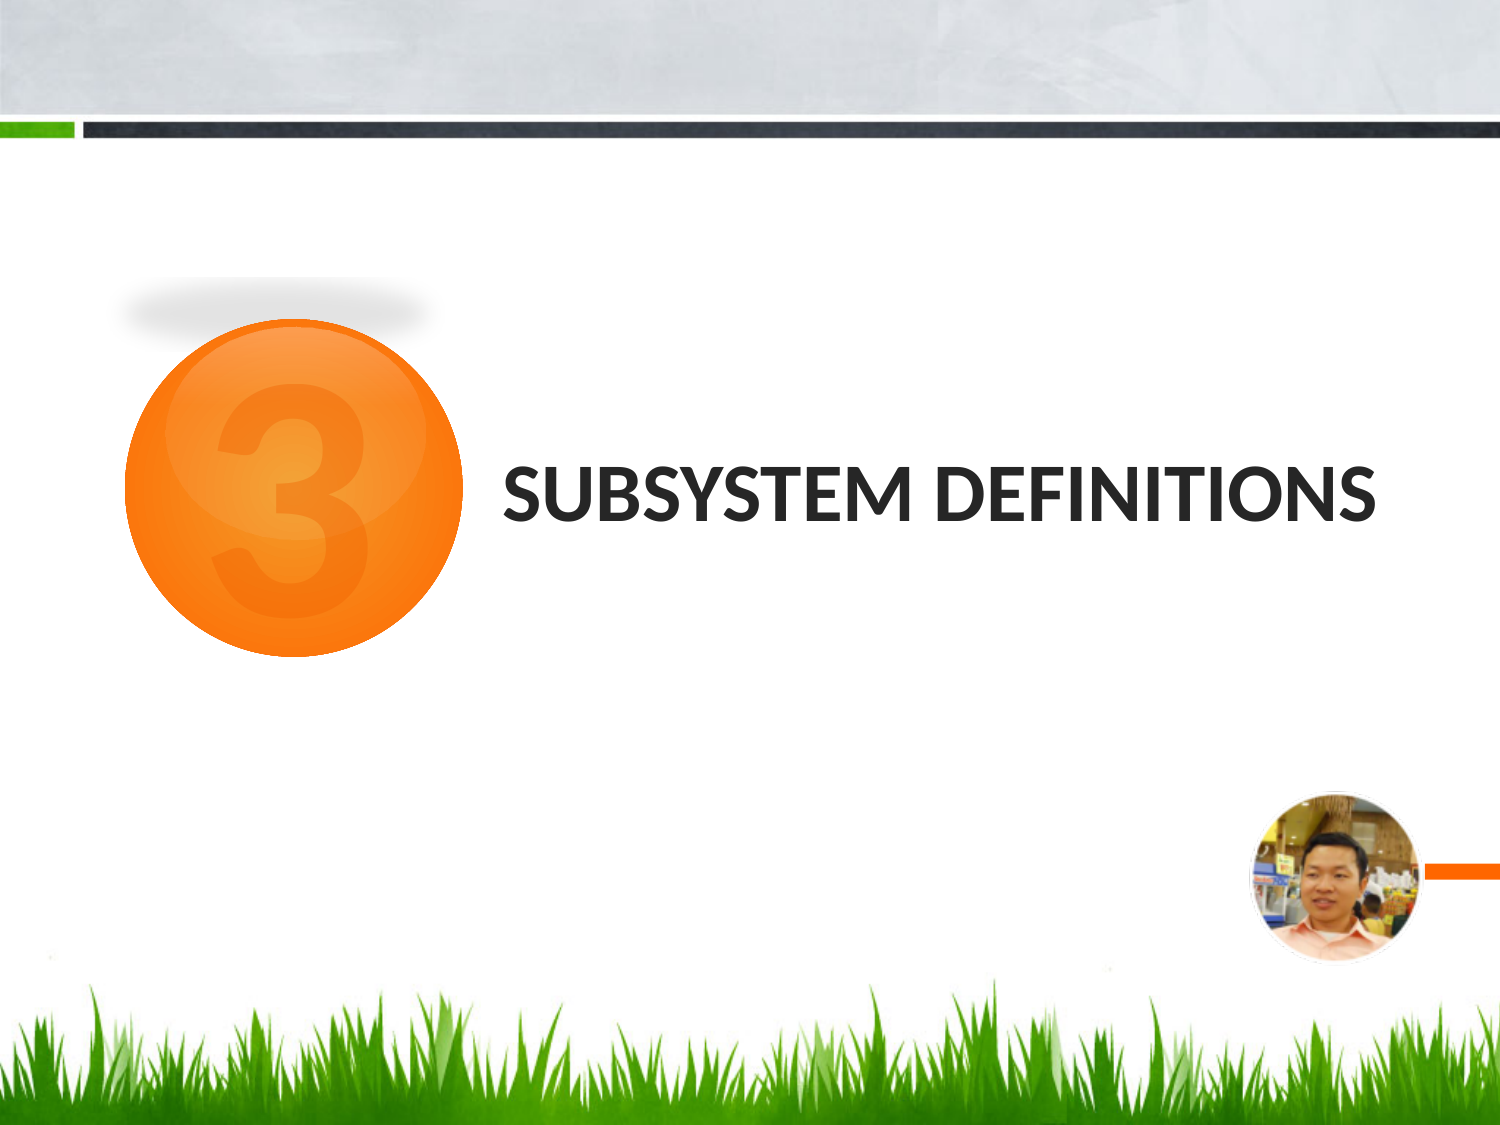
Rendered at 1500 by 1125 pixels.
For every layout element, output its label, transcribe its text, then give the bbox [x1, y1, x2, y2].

title SUBSYSTEM DEFINITIONS [487, 326, 1450, 650]
text_box 3 [183, 255, 384, 696]
picture [0, 0, 1500, 1125]
